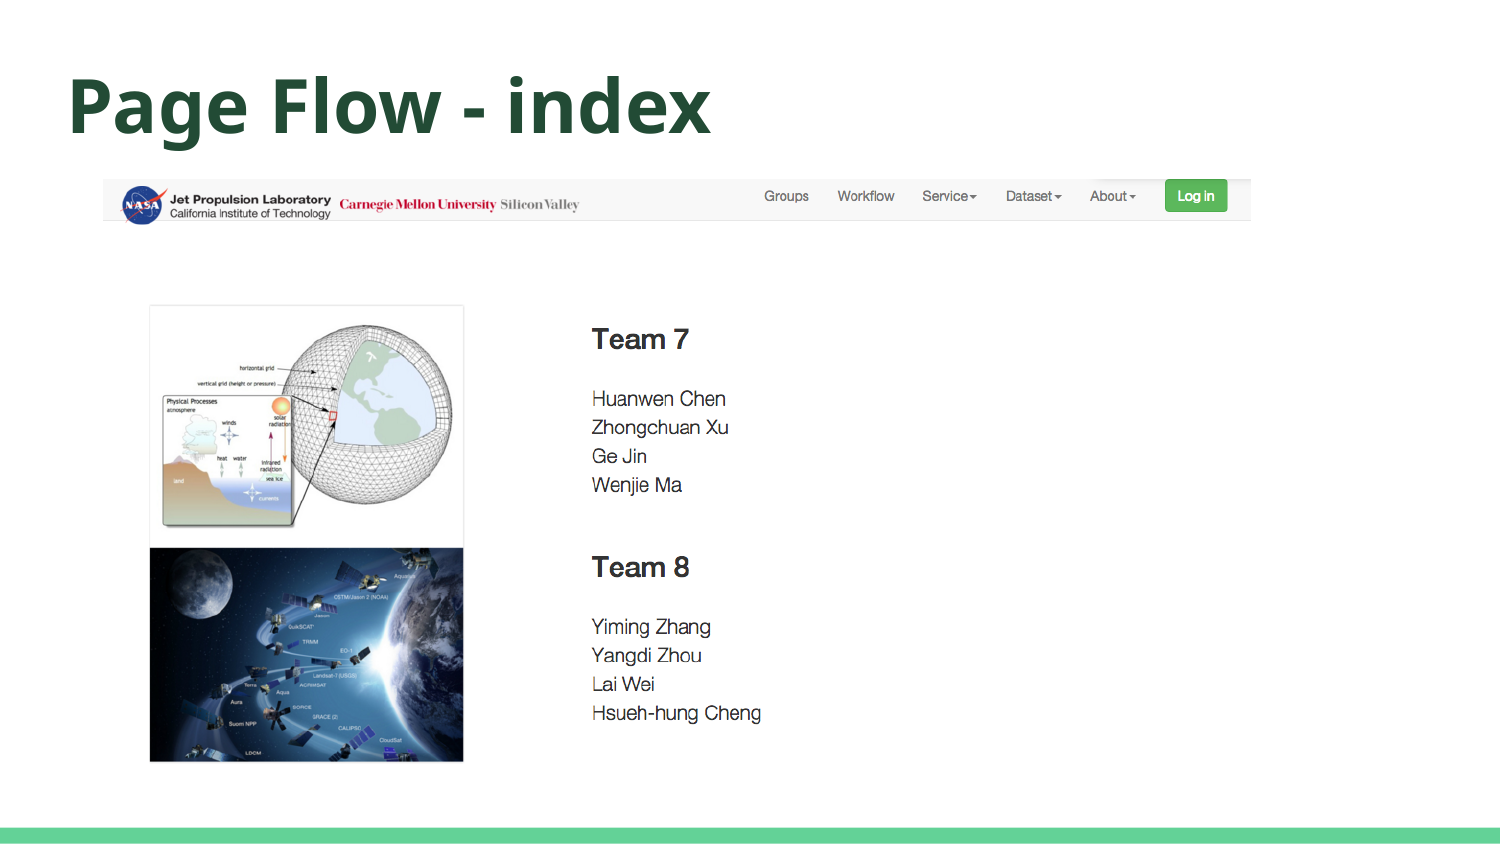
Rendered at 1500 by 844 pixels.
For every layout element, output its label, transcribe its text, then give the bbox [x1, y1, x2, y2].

picture [103, 178, 1251, 777]
title Page Flow - index [51, 43, 1449, 155]
